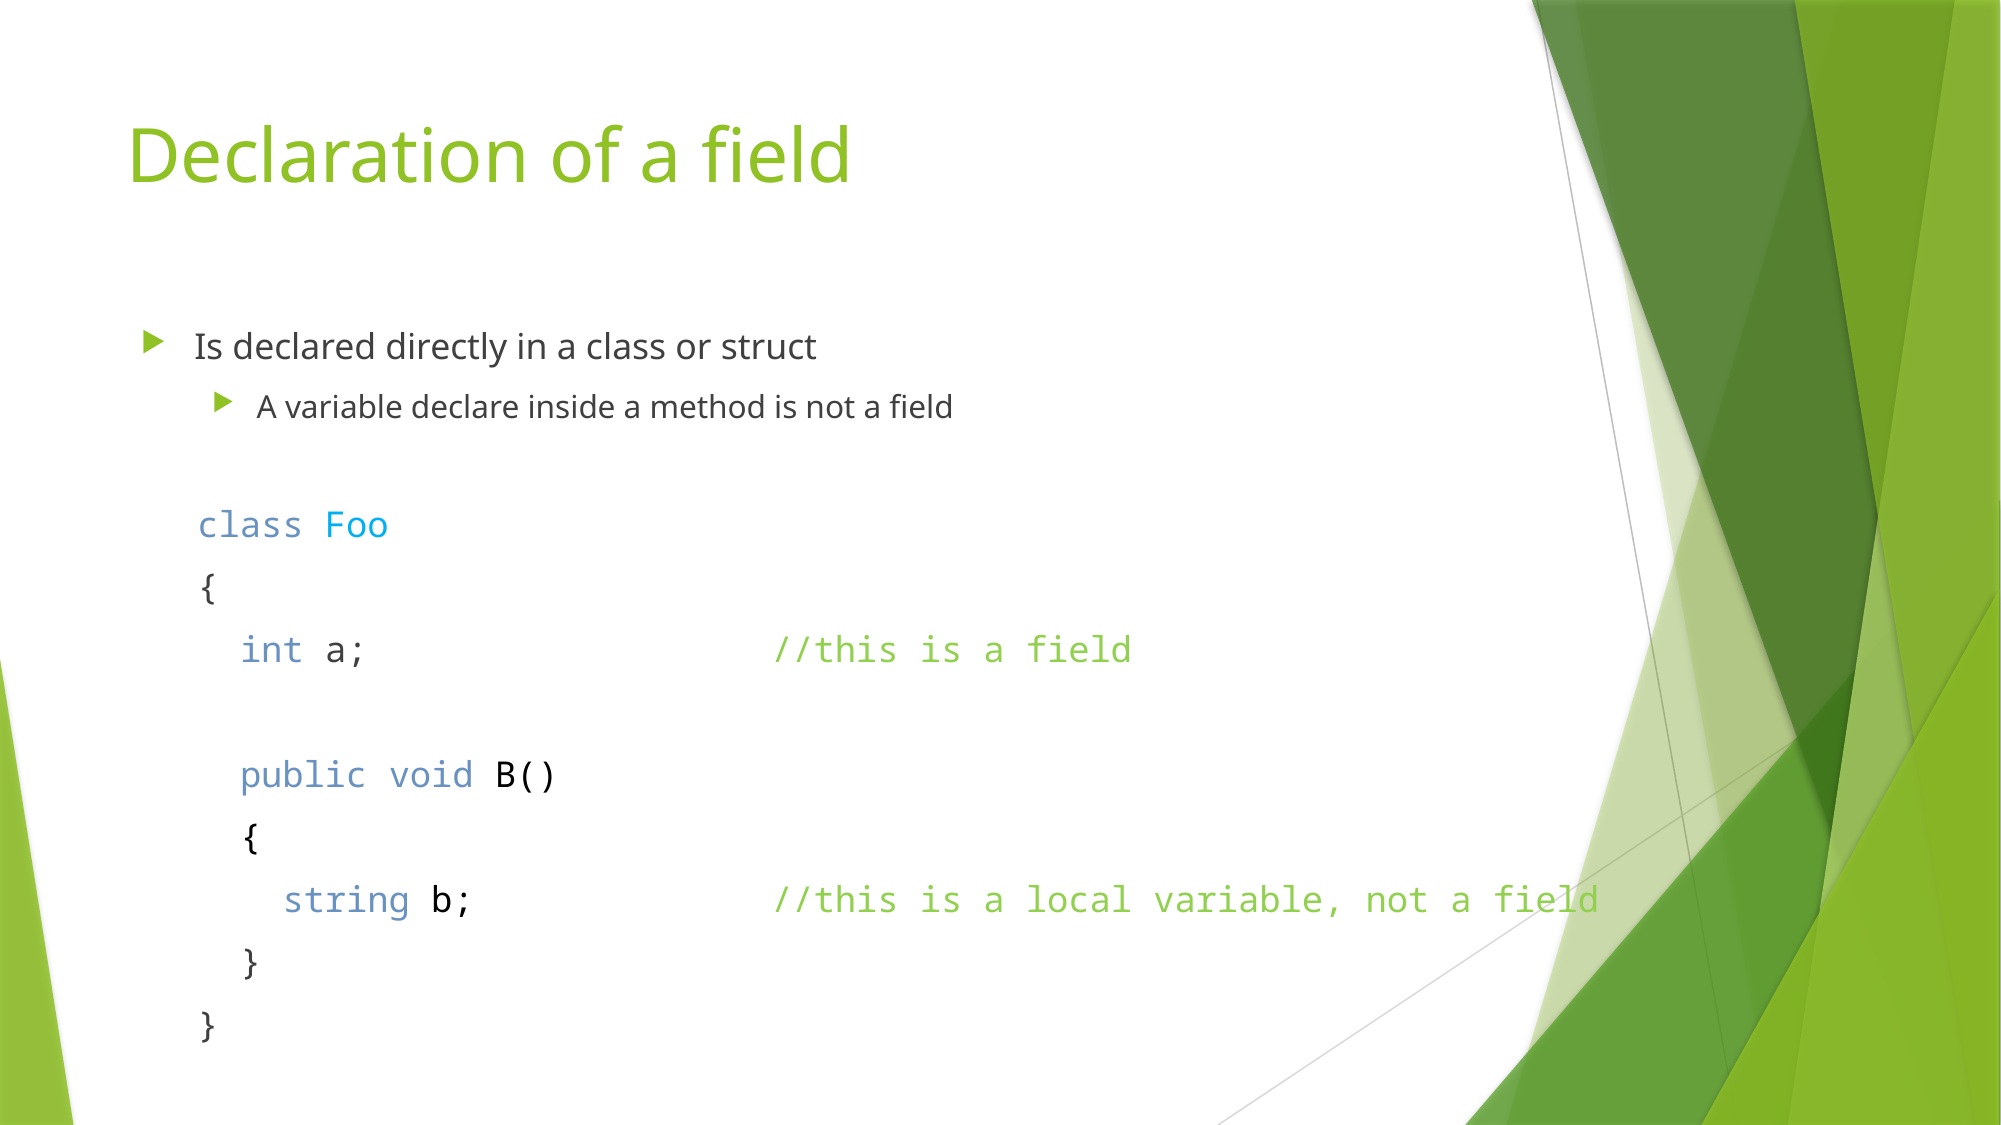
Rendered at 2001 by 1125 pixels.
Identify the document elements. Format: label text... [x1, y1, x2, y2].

list Is declared directly in a class or struct A variable declare inside a method is not a field class Foo { int a; //this is a field public void B() { string b; //this is a local variable, not a field } } [125, 316, 1780, 1059]
title Declaration of a field [111, 99, 1522, 317]
